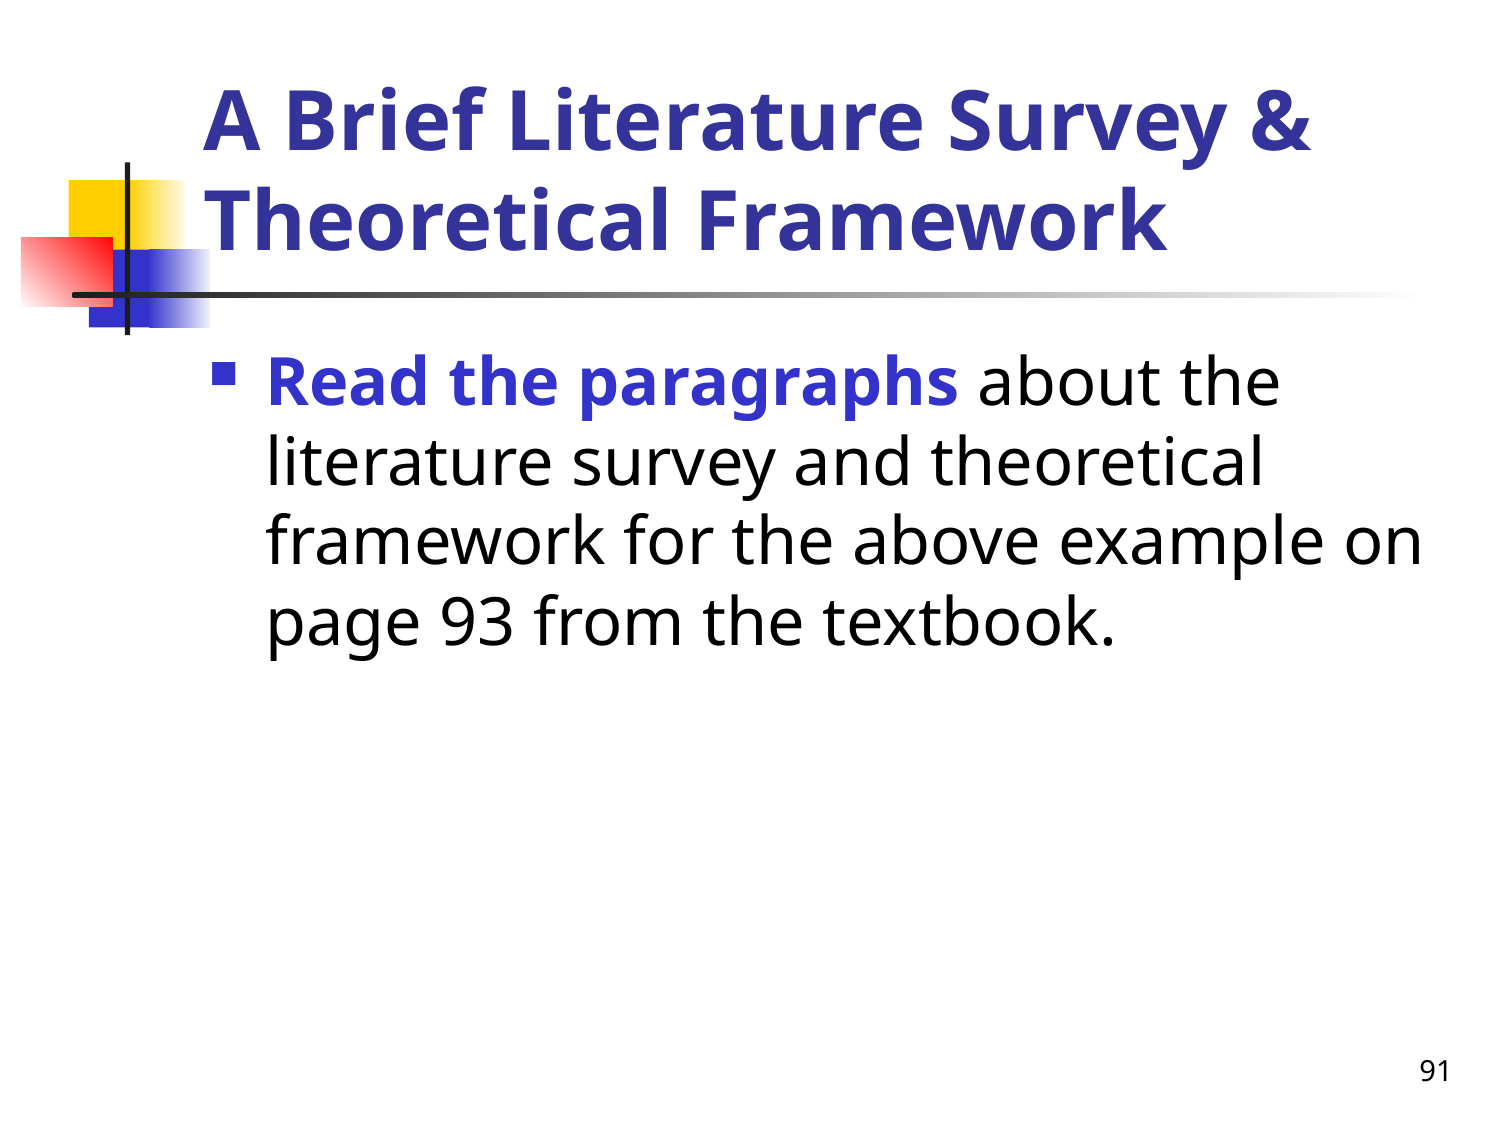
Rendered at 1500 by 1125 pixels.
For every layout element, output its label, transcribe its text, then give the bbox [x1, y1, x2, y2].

slide_number 91 [1154, 1023, 1468, 1100]
title A Brief Literature Survey & Theoretical Framework [188, 35, 1468, 275]
list Read the paragraphs about the literature survey and theoretical framework for the above example on page 93 from the textbook. [193, 331, 1469, 1006]
